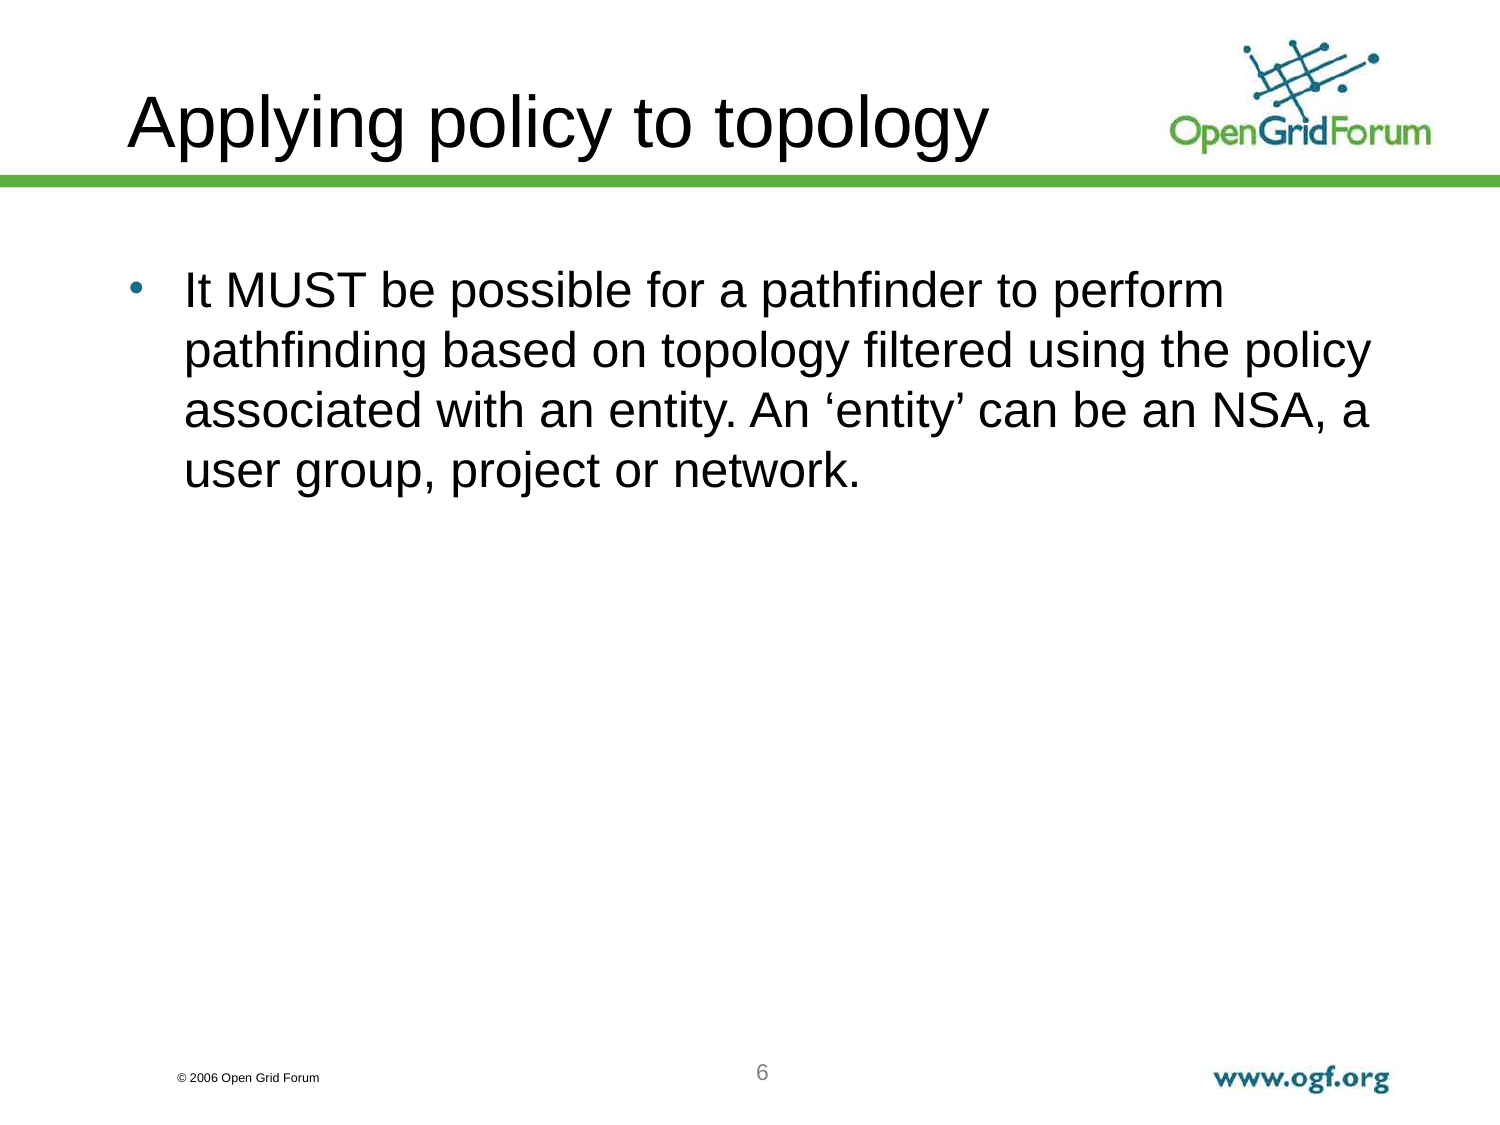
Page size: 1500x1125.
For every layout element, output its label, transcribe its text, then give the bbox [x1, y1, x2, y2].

list It MUST be possible for a pathfinder to perform pathfinding based on topology filtered using the policy associated with an entity. An ‘entity’ can be an NSA, a user group, project or network. [112, 249, 1462, 1020]
footer 6 [324, 1049, 1201, 1125]
picture [0, 188, 1500, 1125]
title Applying policy to topology [112, 24, 1388, 213]
picture [0, 0, 1500, 174]
